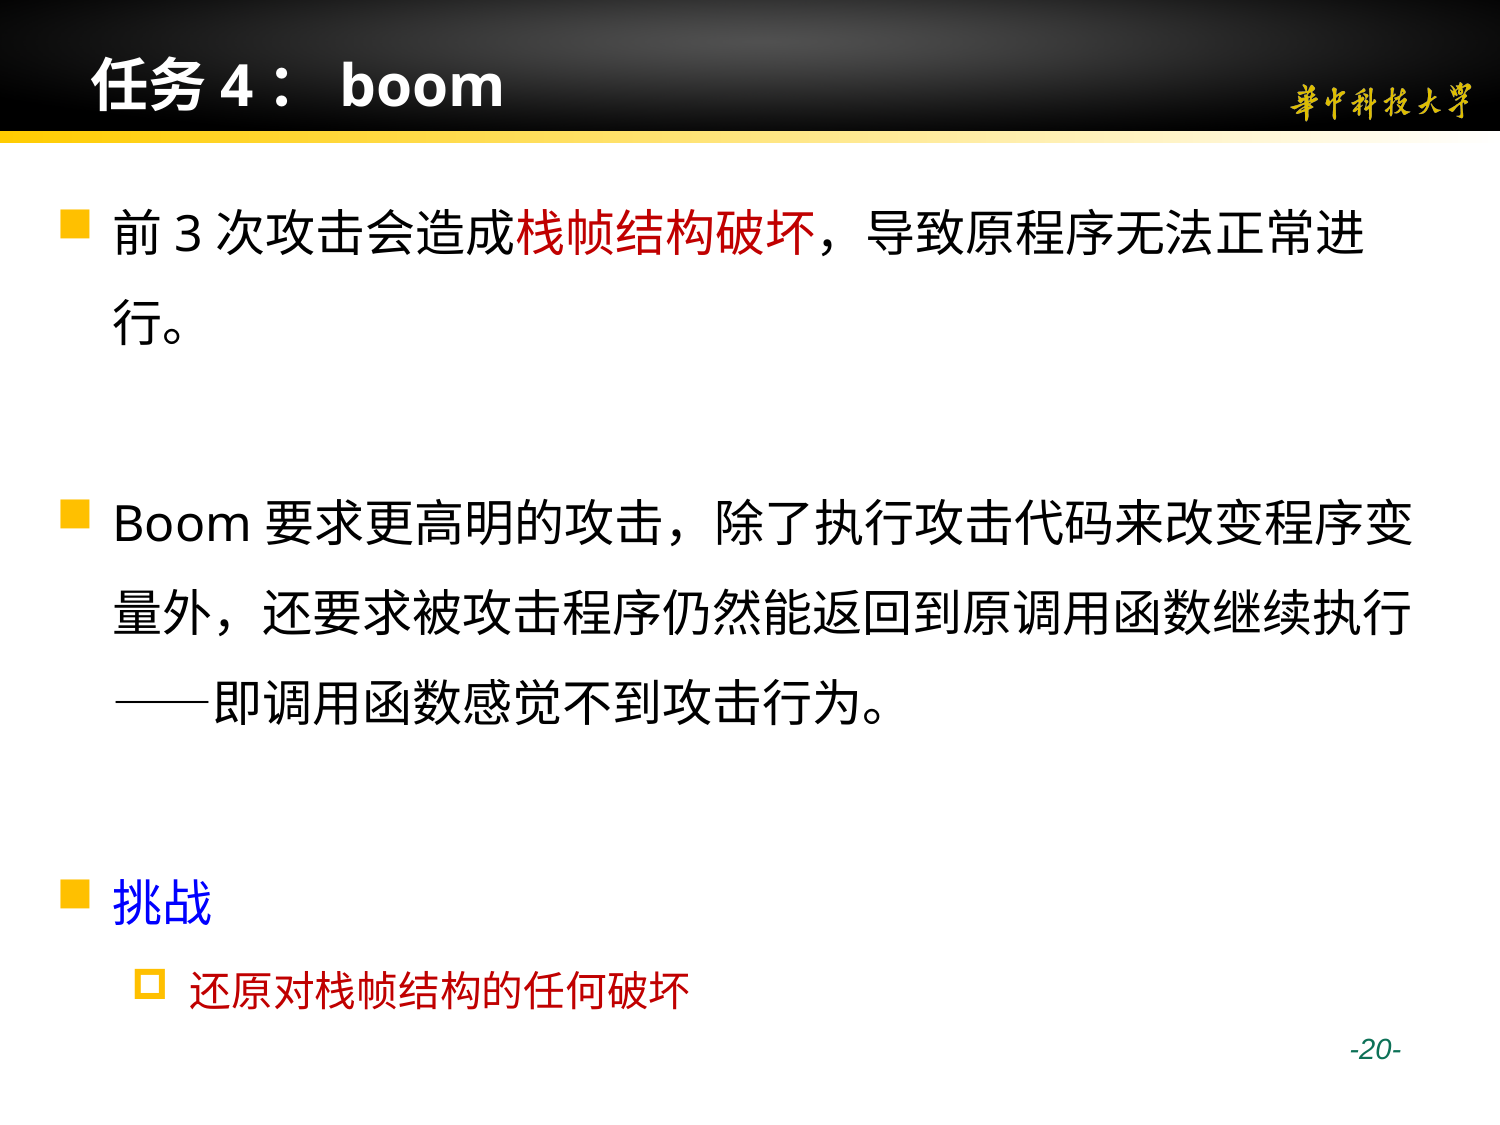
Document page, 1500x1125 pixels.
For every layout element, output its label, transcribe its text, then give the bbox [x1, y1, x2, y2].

title 任务4：boom [74, 34, 1426, 131]
picture [0, 0, 1500, 131]
list 前3次攻击会造成栈帧结构破坏，导致原程序无法正常进行。 Boom要求更高明的攻击，除了执行攻击代码来改变程序变量外，还要求被攻击程序仍然能返回到原调用函数继续执行——即调用函数感觉不到攻击行为。 挑战 还原对栈帧结构的任何破坏 [41, 163, 1459, 991]
slide_number -20- [1257, 1023, 1425, 1102]
